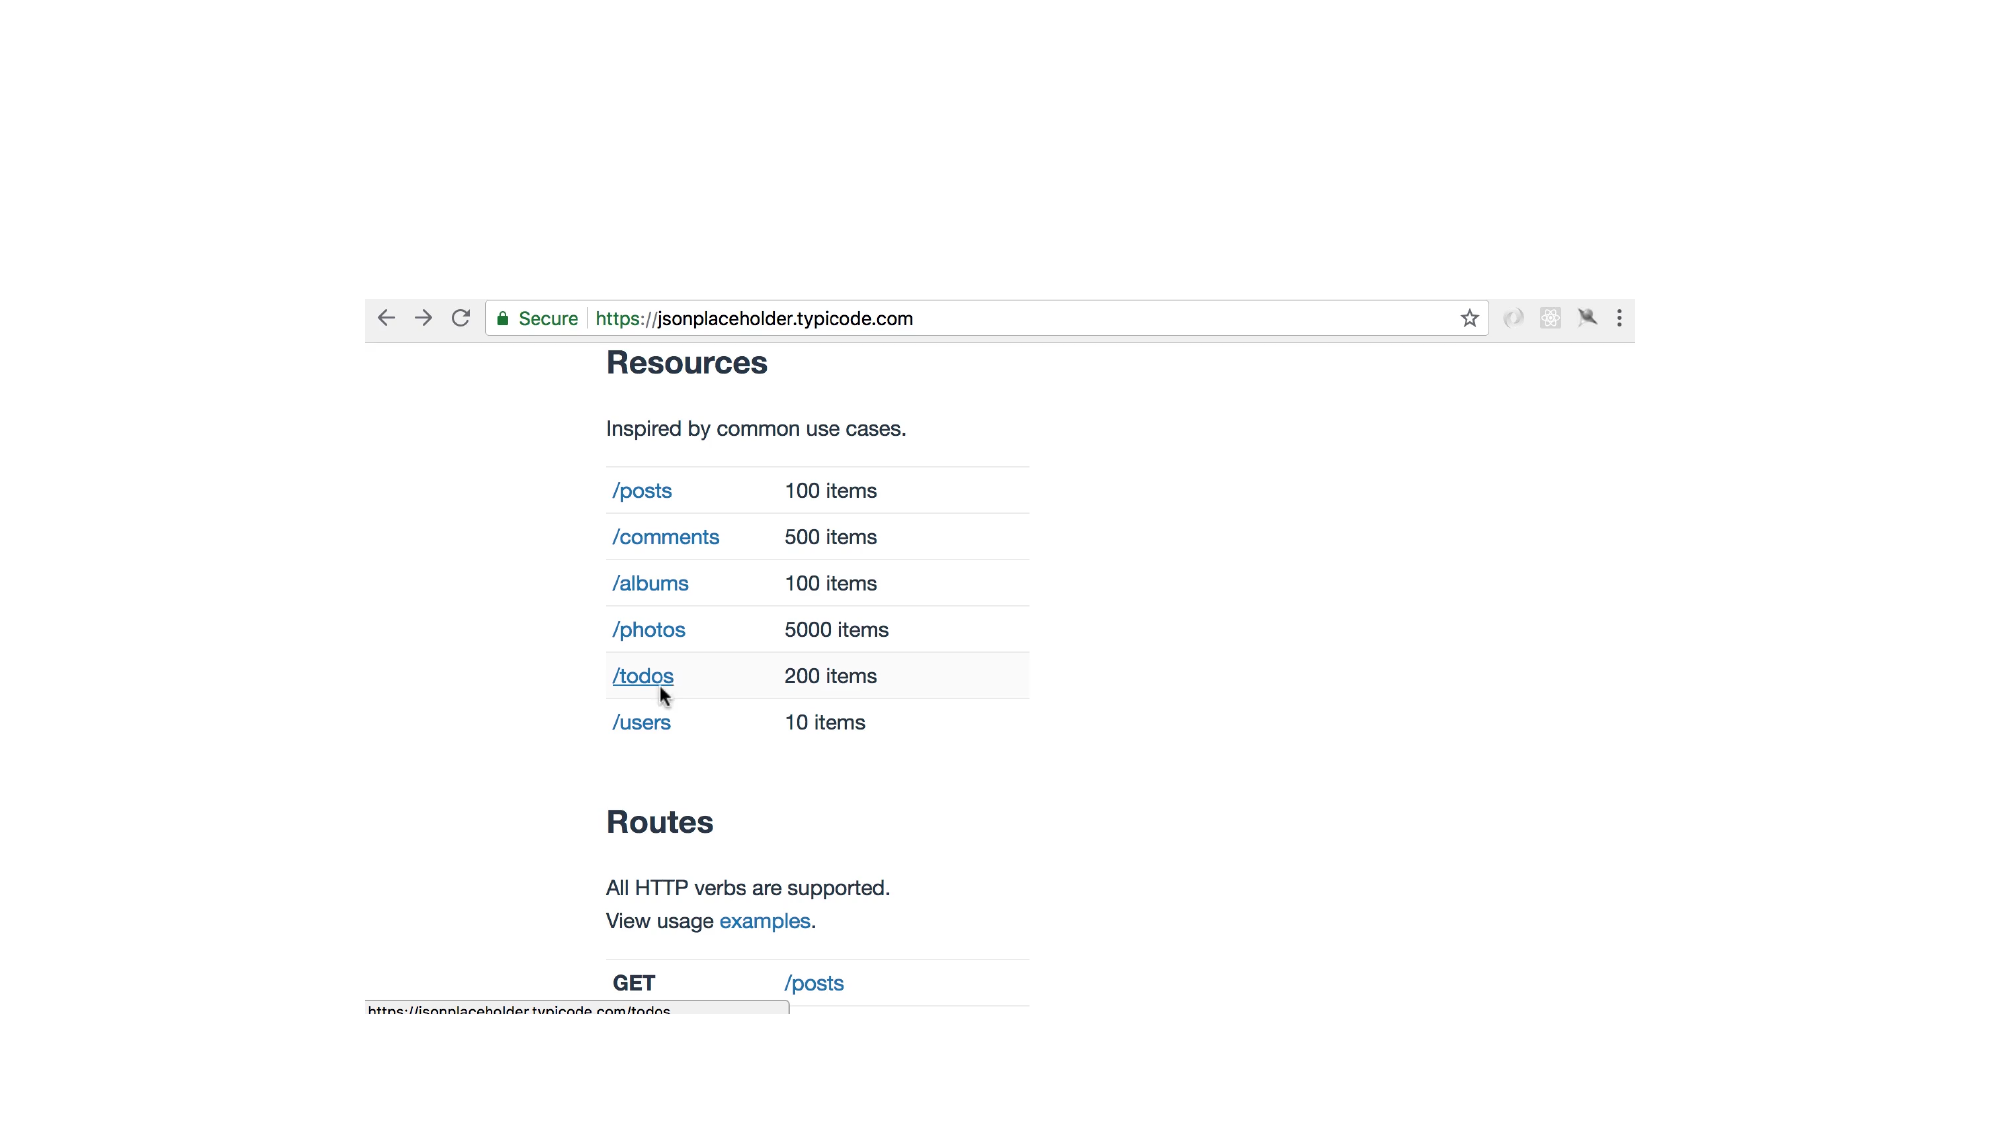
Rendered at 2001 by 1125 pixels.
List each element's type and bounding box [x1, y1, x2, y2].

list [365, 299, 1635, 1014]
